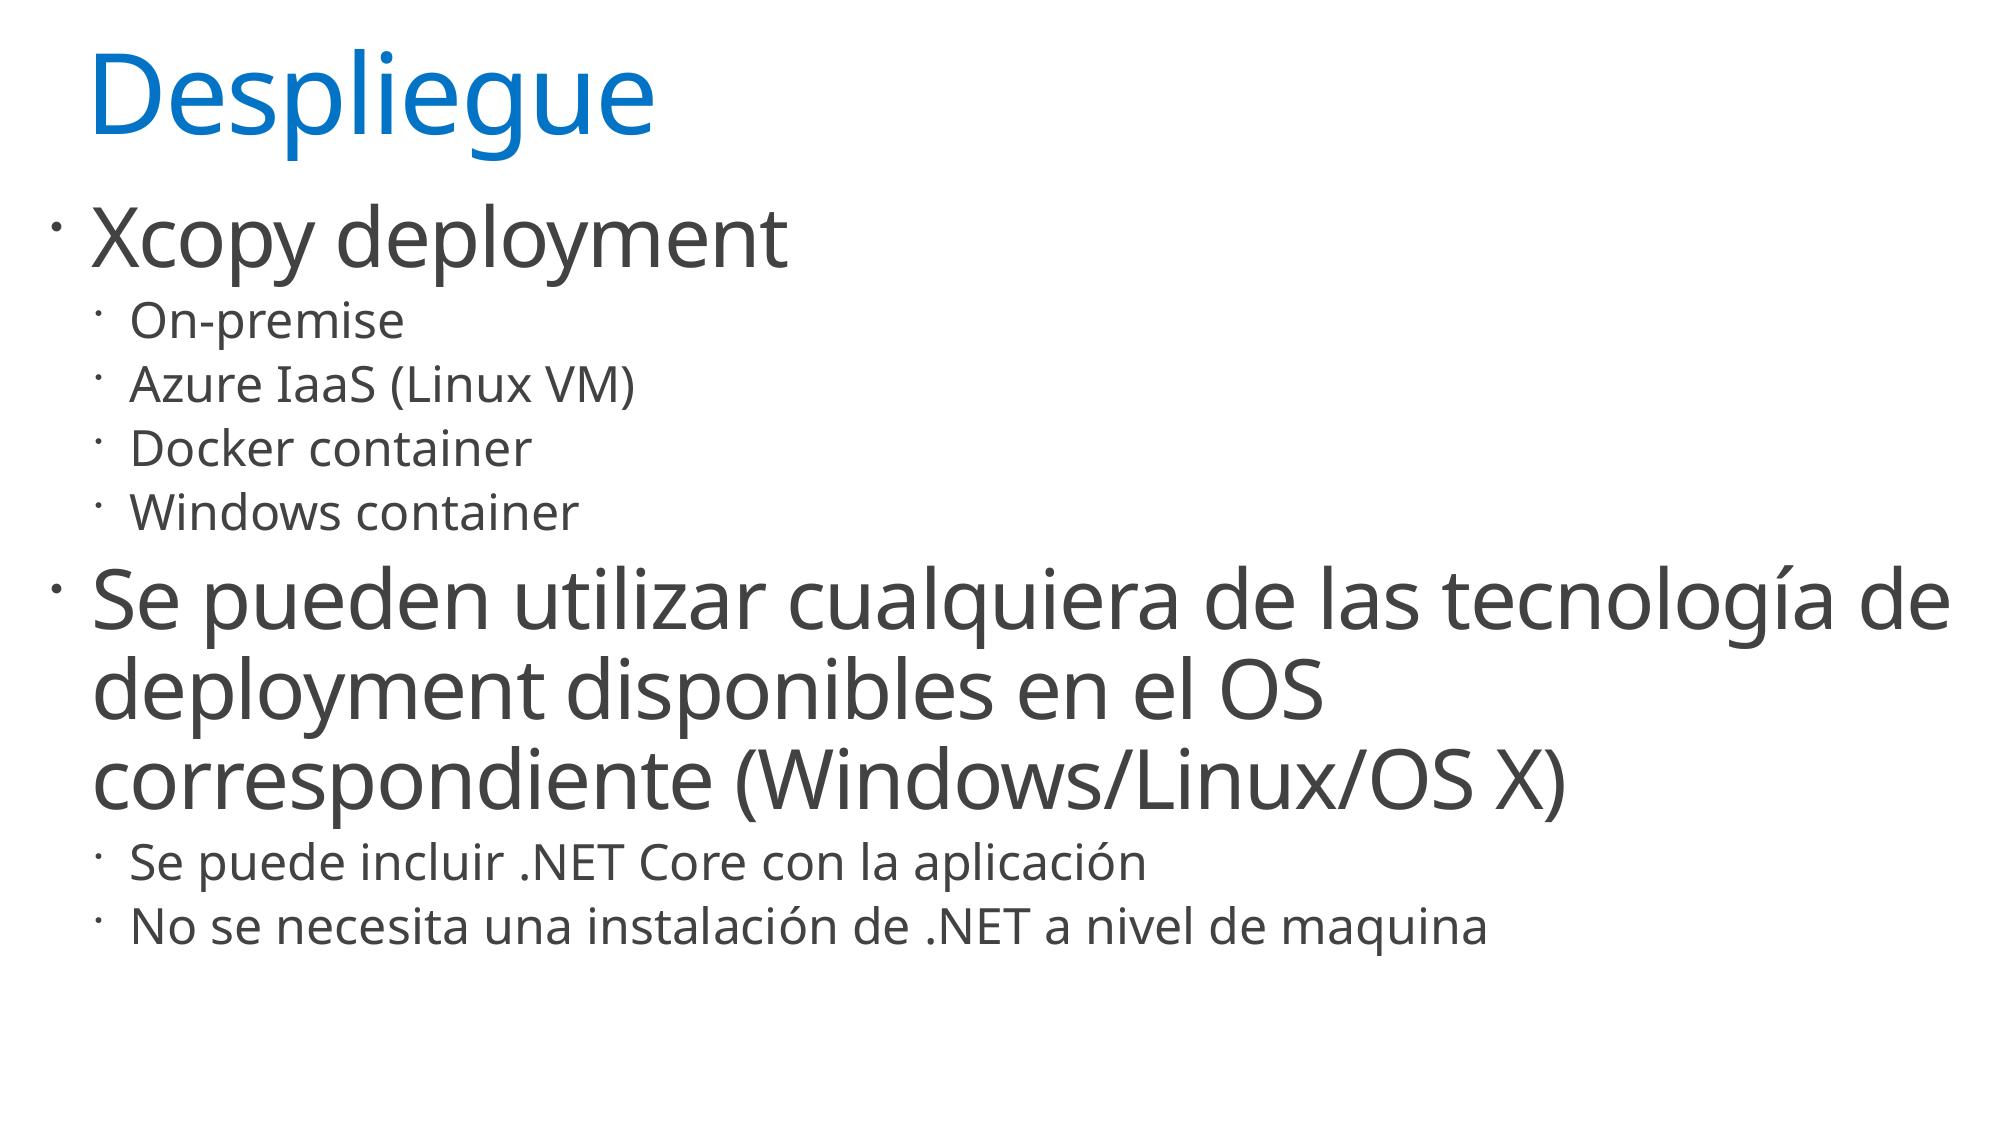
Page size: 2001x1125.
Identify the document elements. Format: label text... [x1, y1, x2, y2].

list Xcopy deployment On-premise Azure IaaS (Linux VM) Docker container Windows container Se pueden utilizar cualquiera de las tecnología de deployment disponibles en el OS correspondiente (Windows/Linux/OS X) Se puede incluir .NET Core con la aplicación No se necesita una instalación de .NET a nivel de maquina [44, 195, 1956, 1072]
title Despliegue [85, 37, 1915, 161]
